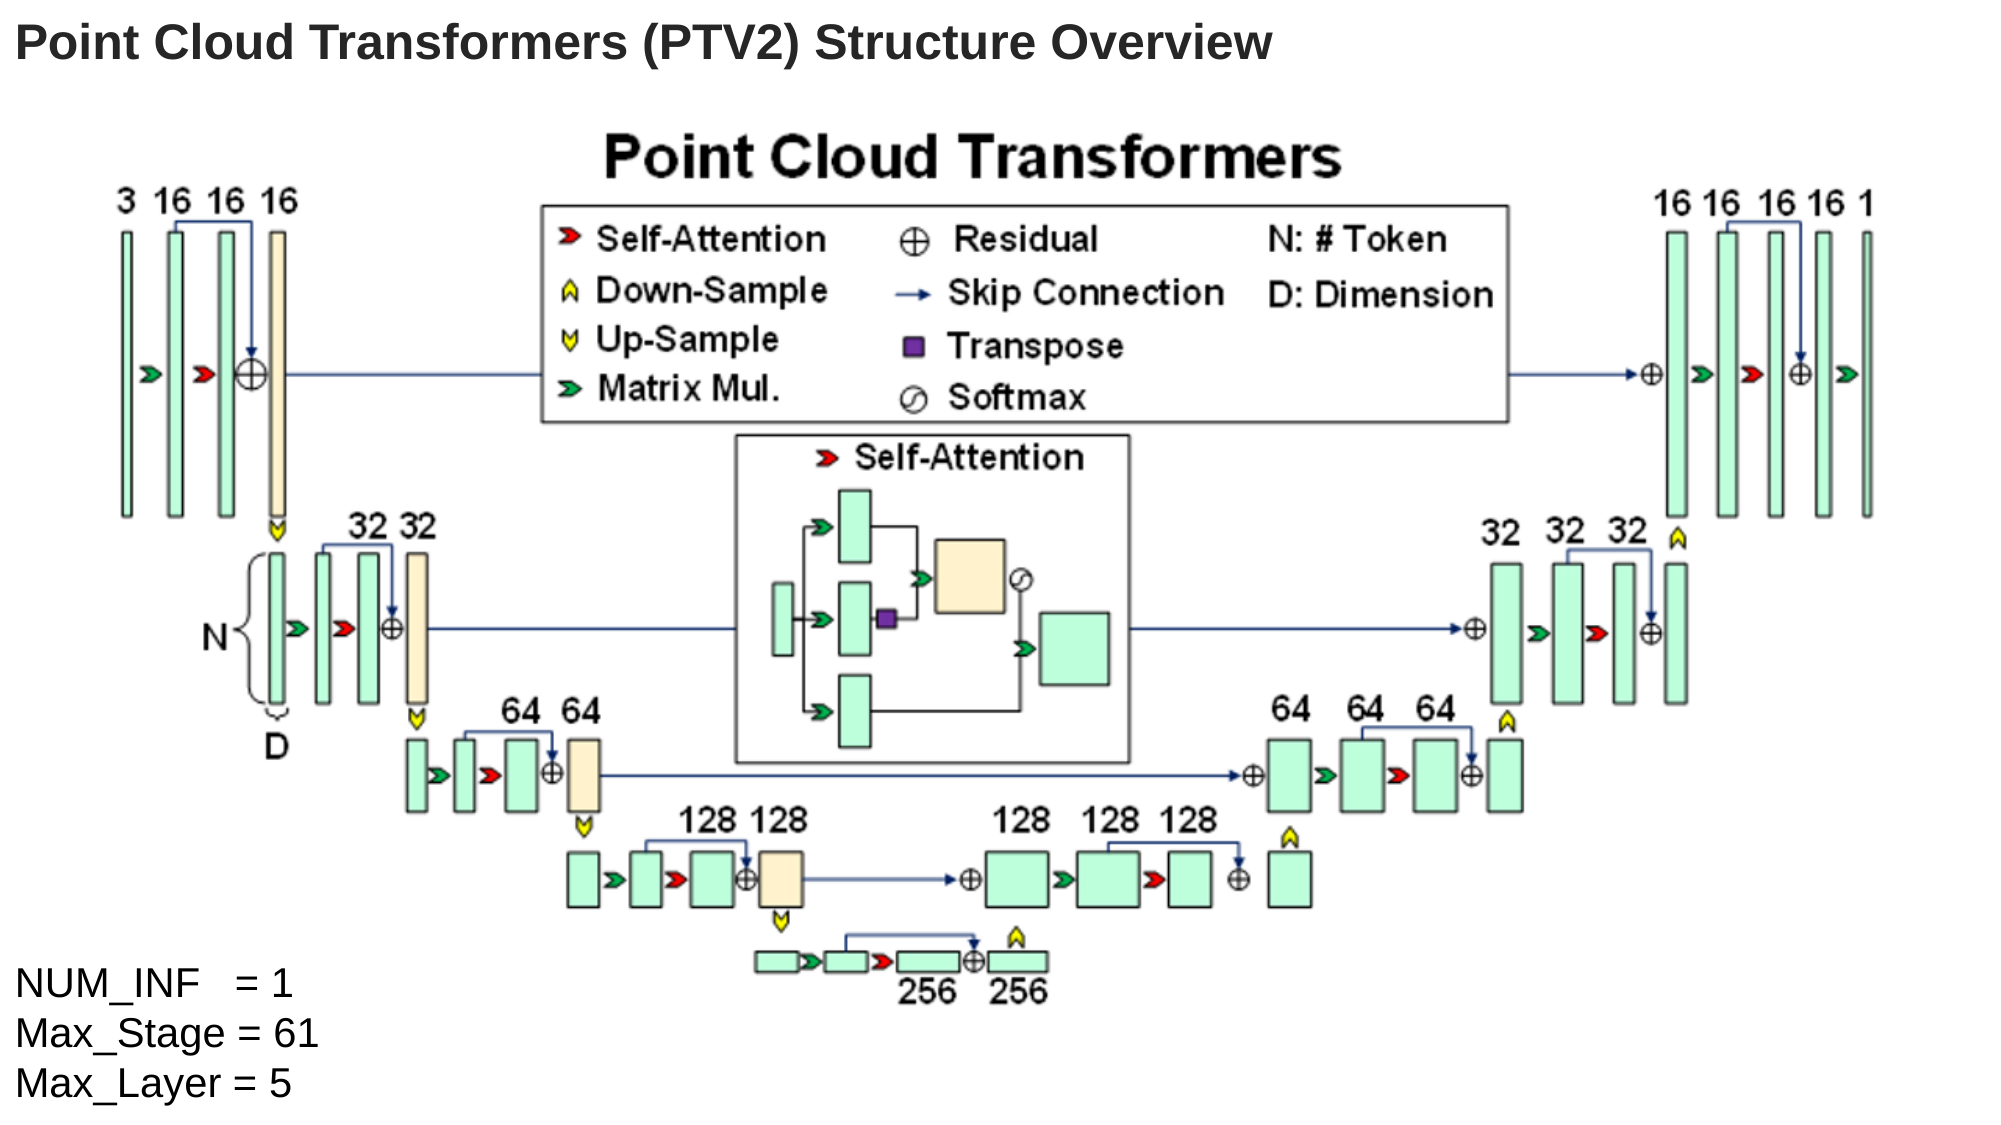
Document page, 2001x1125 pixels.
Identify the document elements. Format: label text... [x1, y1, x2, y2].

title Point Cloud Transformers (PTV2) Structure Overview [0, 0, 1808, 78]
text_box NUM_INF = 1 Max_Stage = 61 Max_Layer = 5 [0, 948, 367, 1114]
picture [95, 115, 1905, 1033]
